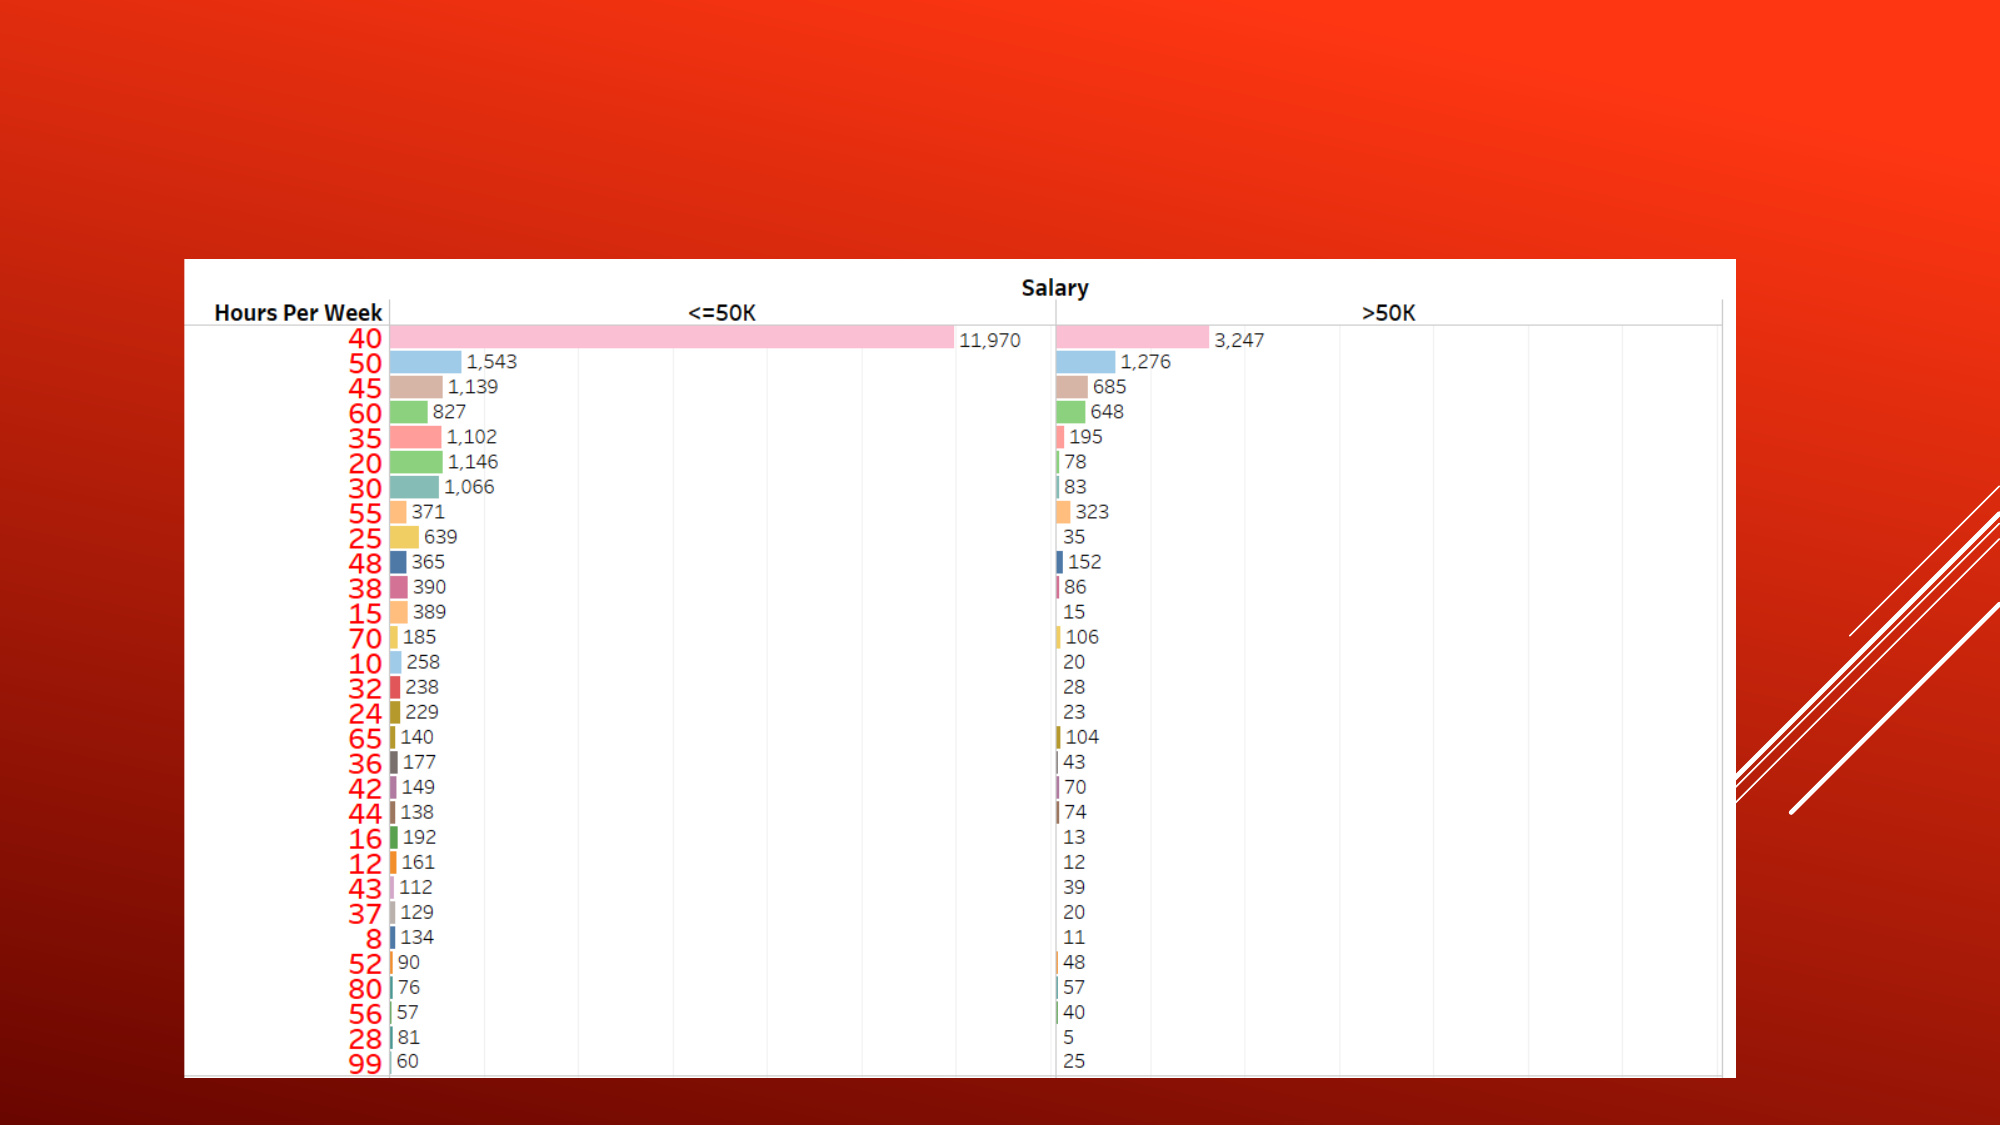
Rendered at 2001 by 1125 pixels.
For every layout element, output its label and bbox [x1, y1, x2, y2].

picture [183, 258, 1737, 1078]
